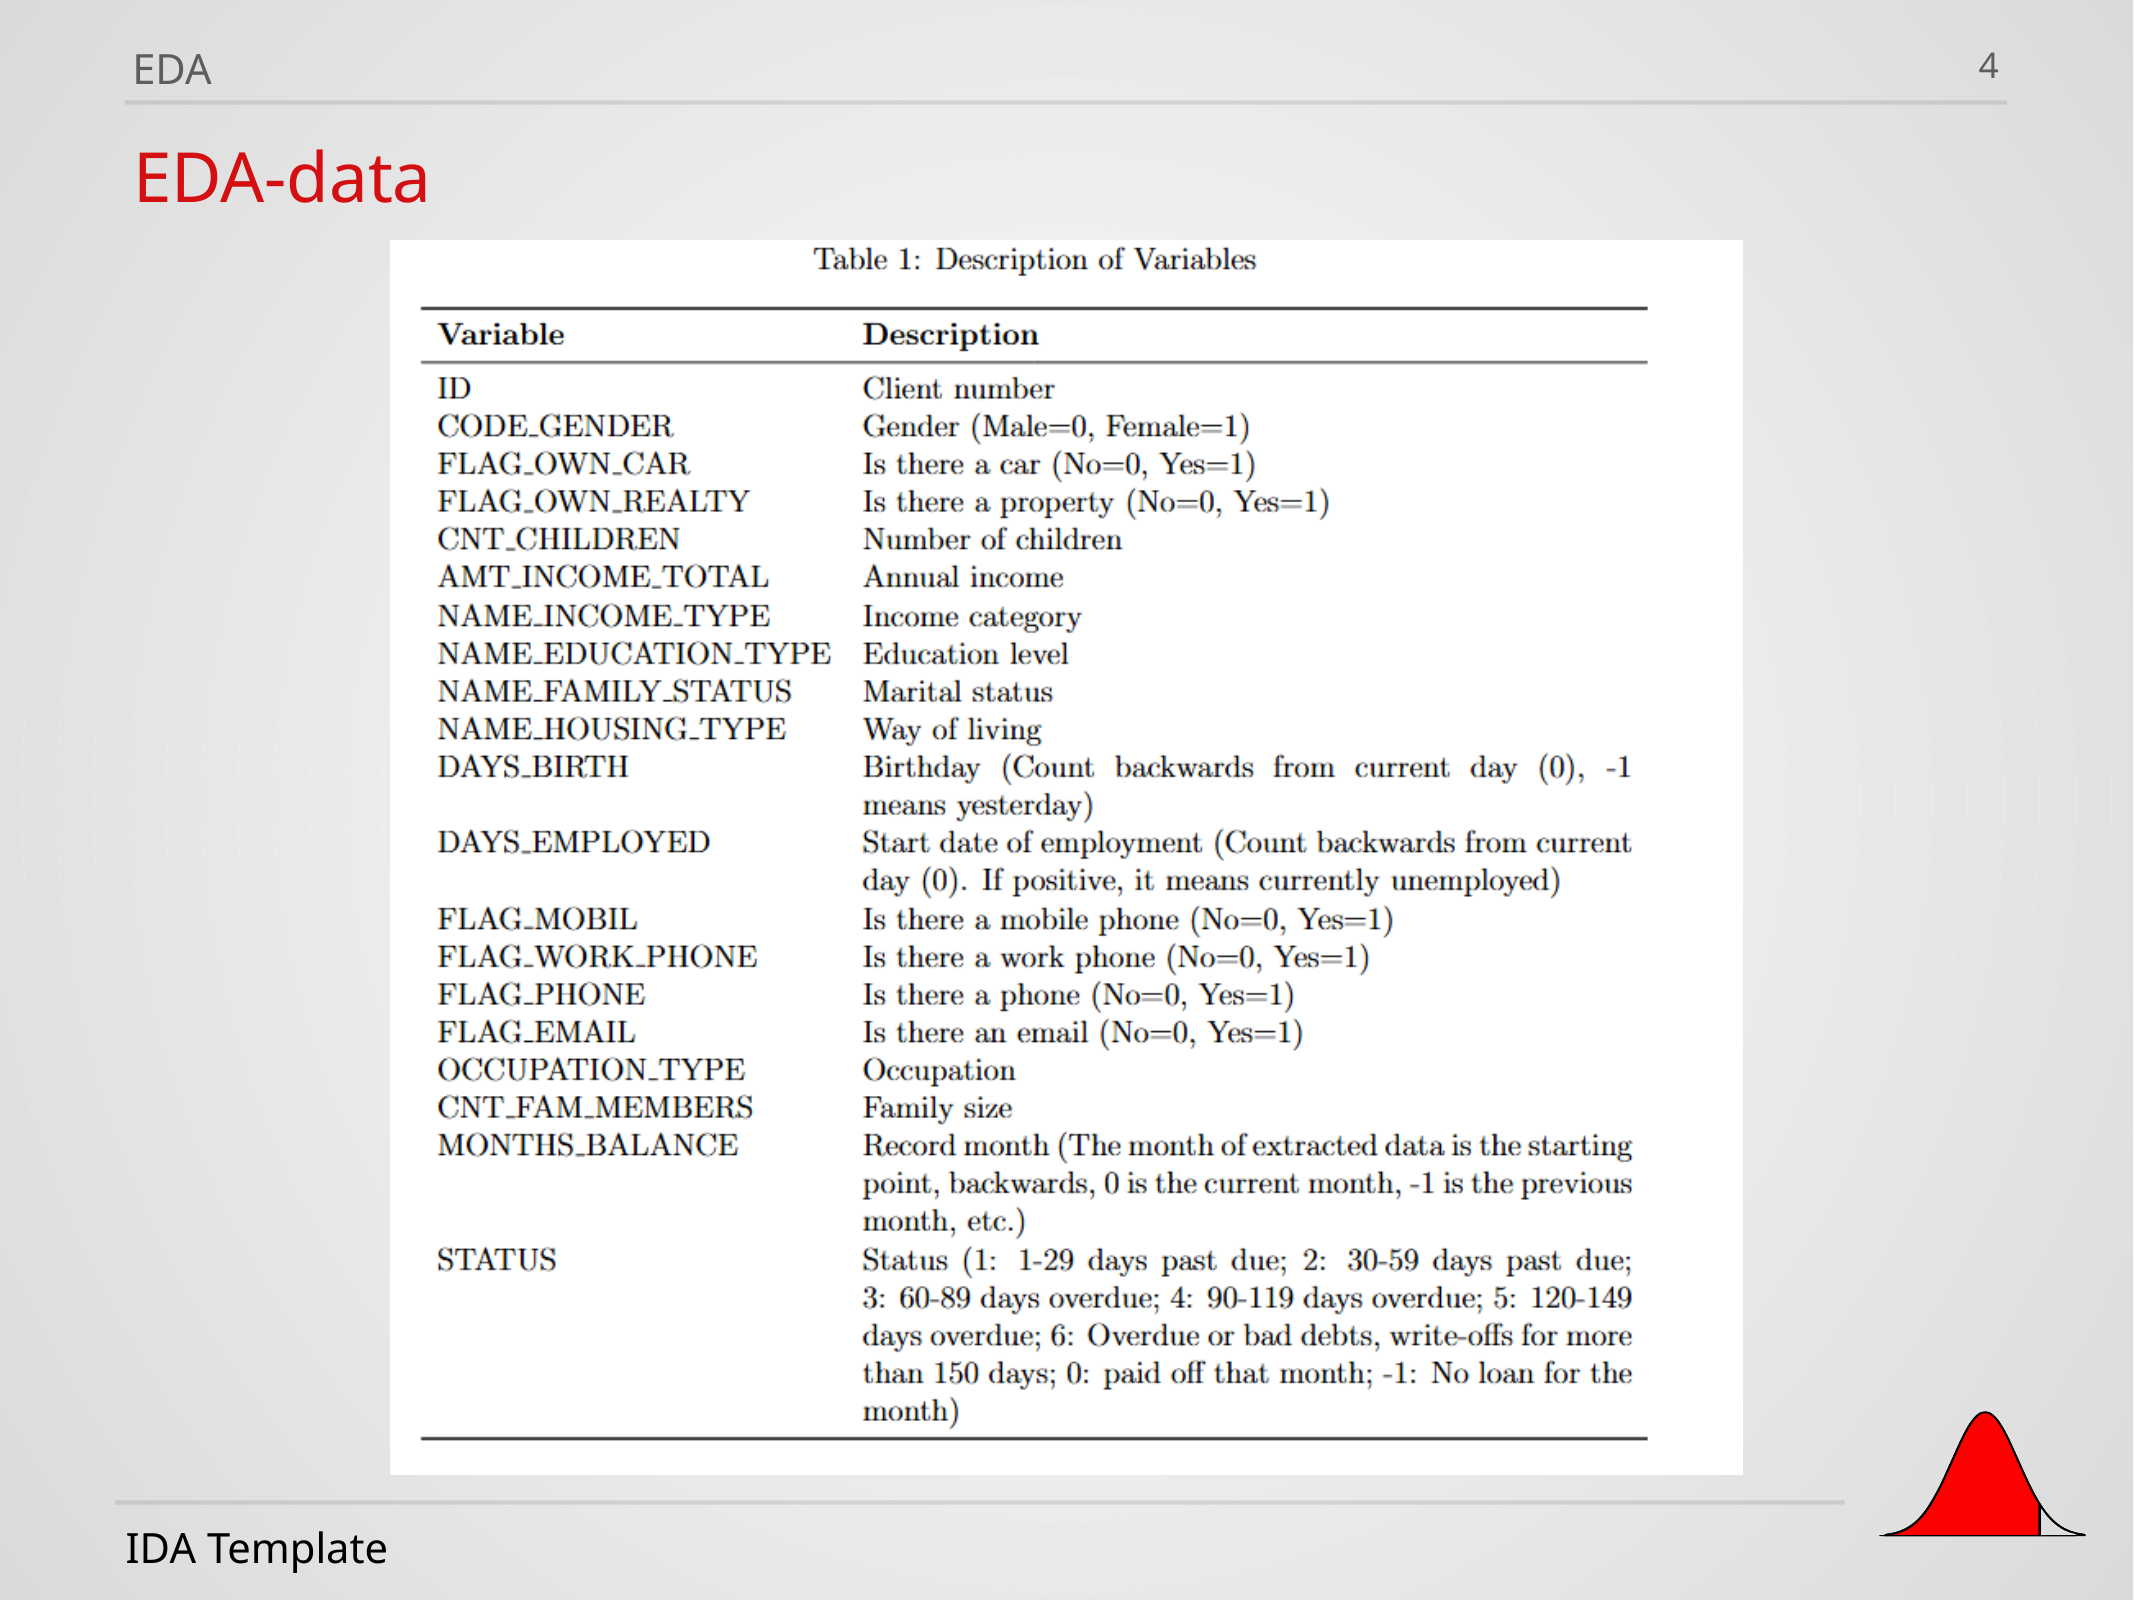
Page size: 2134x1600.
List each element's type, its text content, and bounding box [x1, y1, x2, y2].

picture [1879, 1411, 2086, 1537]
picture [390, 240, 1743, 1476]
list EDA-data [124, 124, 2007, 226]
slide_number 4 [1925, 34, 2008, 101]
list IDA Template [116, 1514, 1017, 1581]
list EDA [123, 34, 1684, 103]
